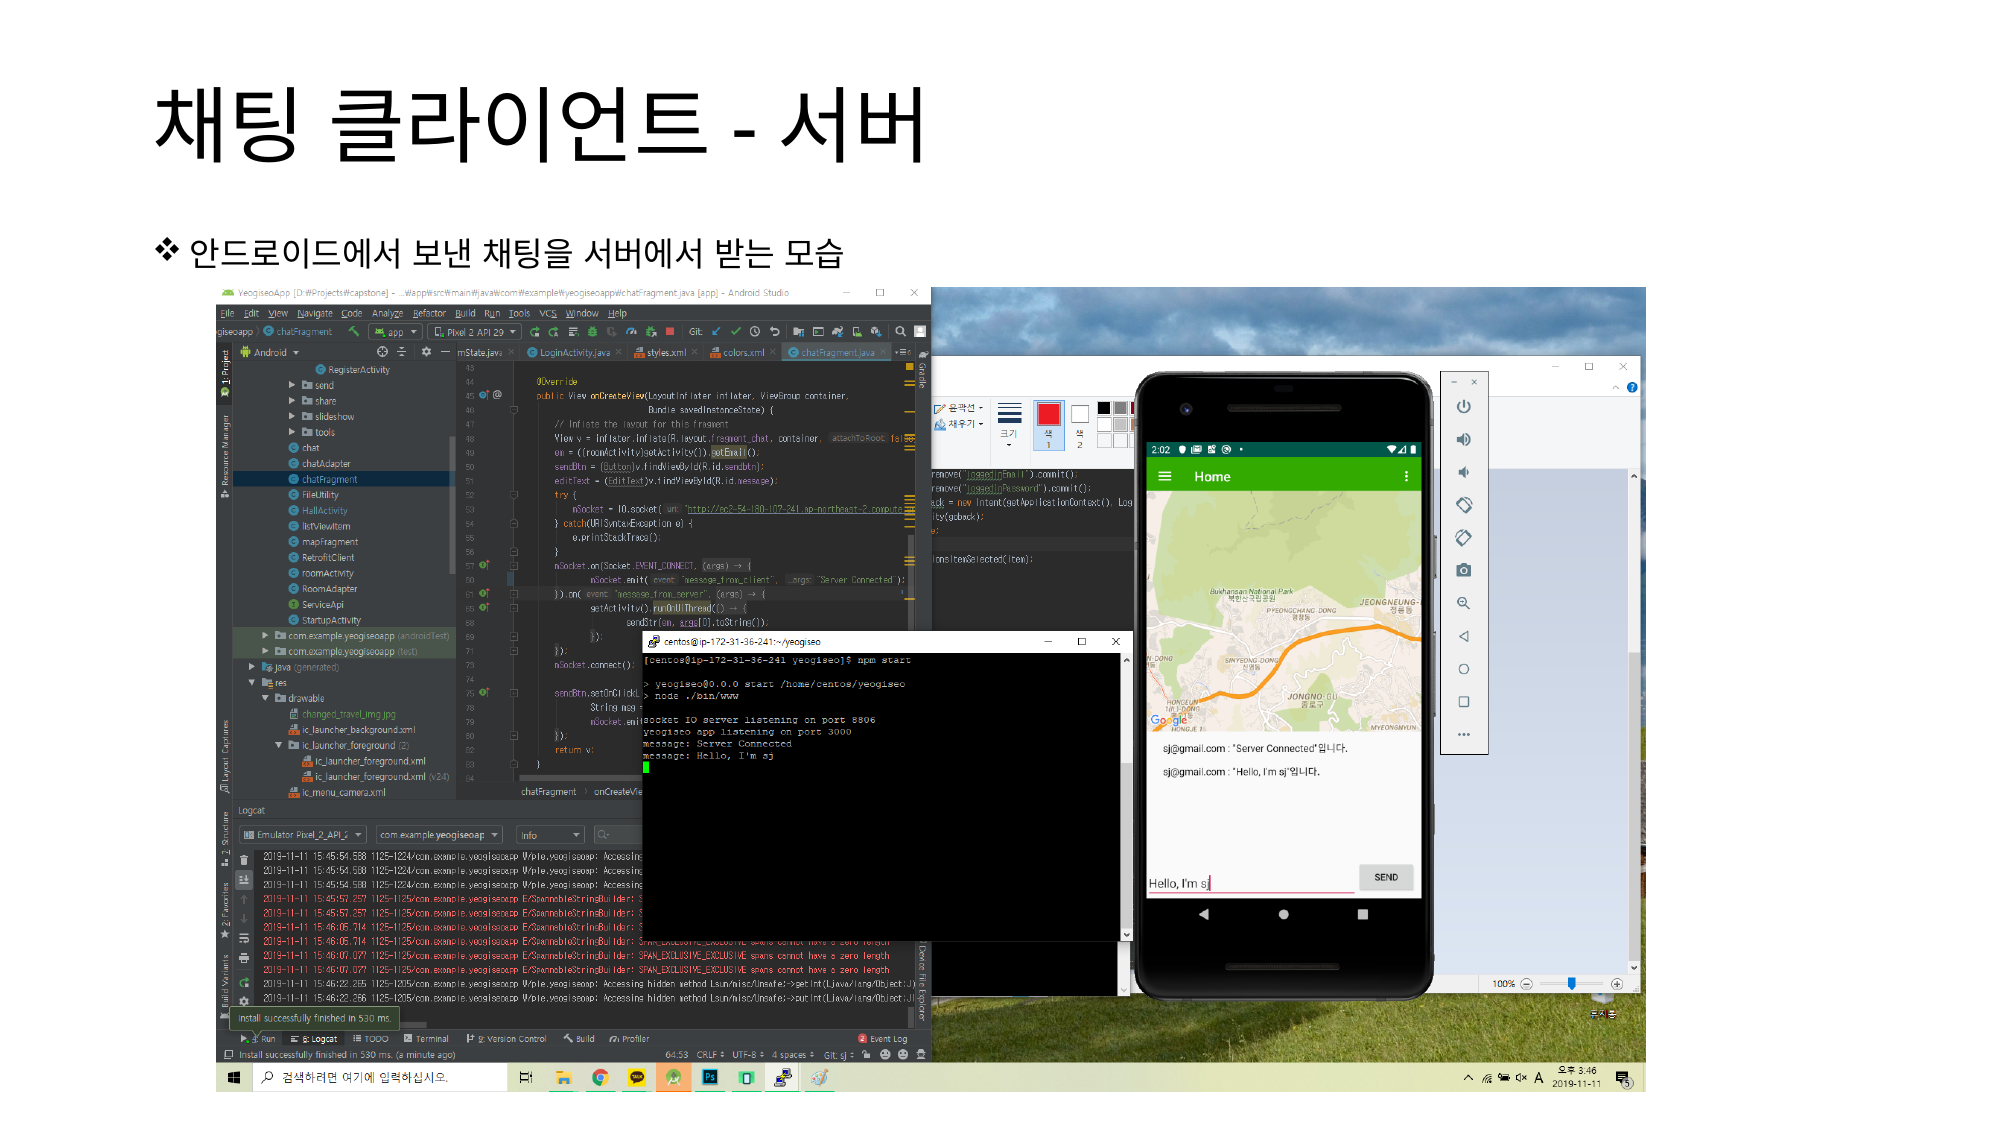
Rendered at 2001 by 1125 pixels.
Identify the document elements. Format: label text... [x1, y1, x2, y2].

list 안드로이드에서 보낸 채팅을 서버에서 받는 모습 [137, 229, 1863, 944]
title 채팅 클라이언트-서버 [137, 59, 1863, 200]
picture [216, 287, 1646, 1092]
